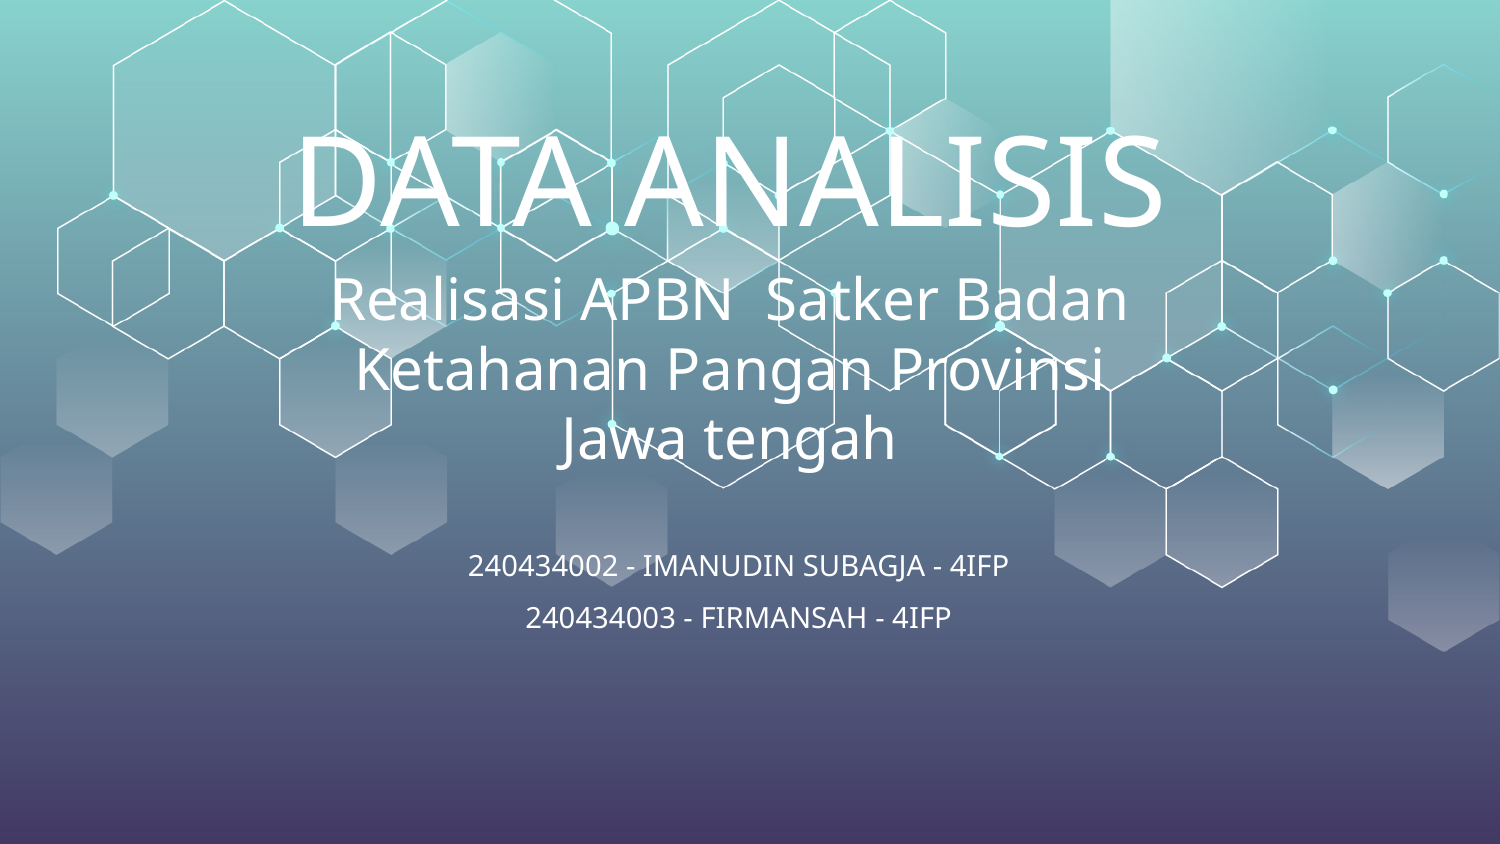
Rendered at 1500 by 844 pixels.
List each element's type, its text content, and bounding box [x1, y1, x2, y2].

title Realisasi APBN Satker Badan Ketahanan Pangan Provinsi Jawa tengah [275, 324, 1184, 409]
picture [0, 0, 1500, 652]
subtitle 240434002 - IMANUDIN SUBAGJA - 4IFP 240434003 - FIRMANSAH - 4IFP [54, 514, 1405, 584]
text_box DATA ANALISIS [54, 134, 1405, 219]
